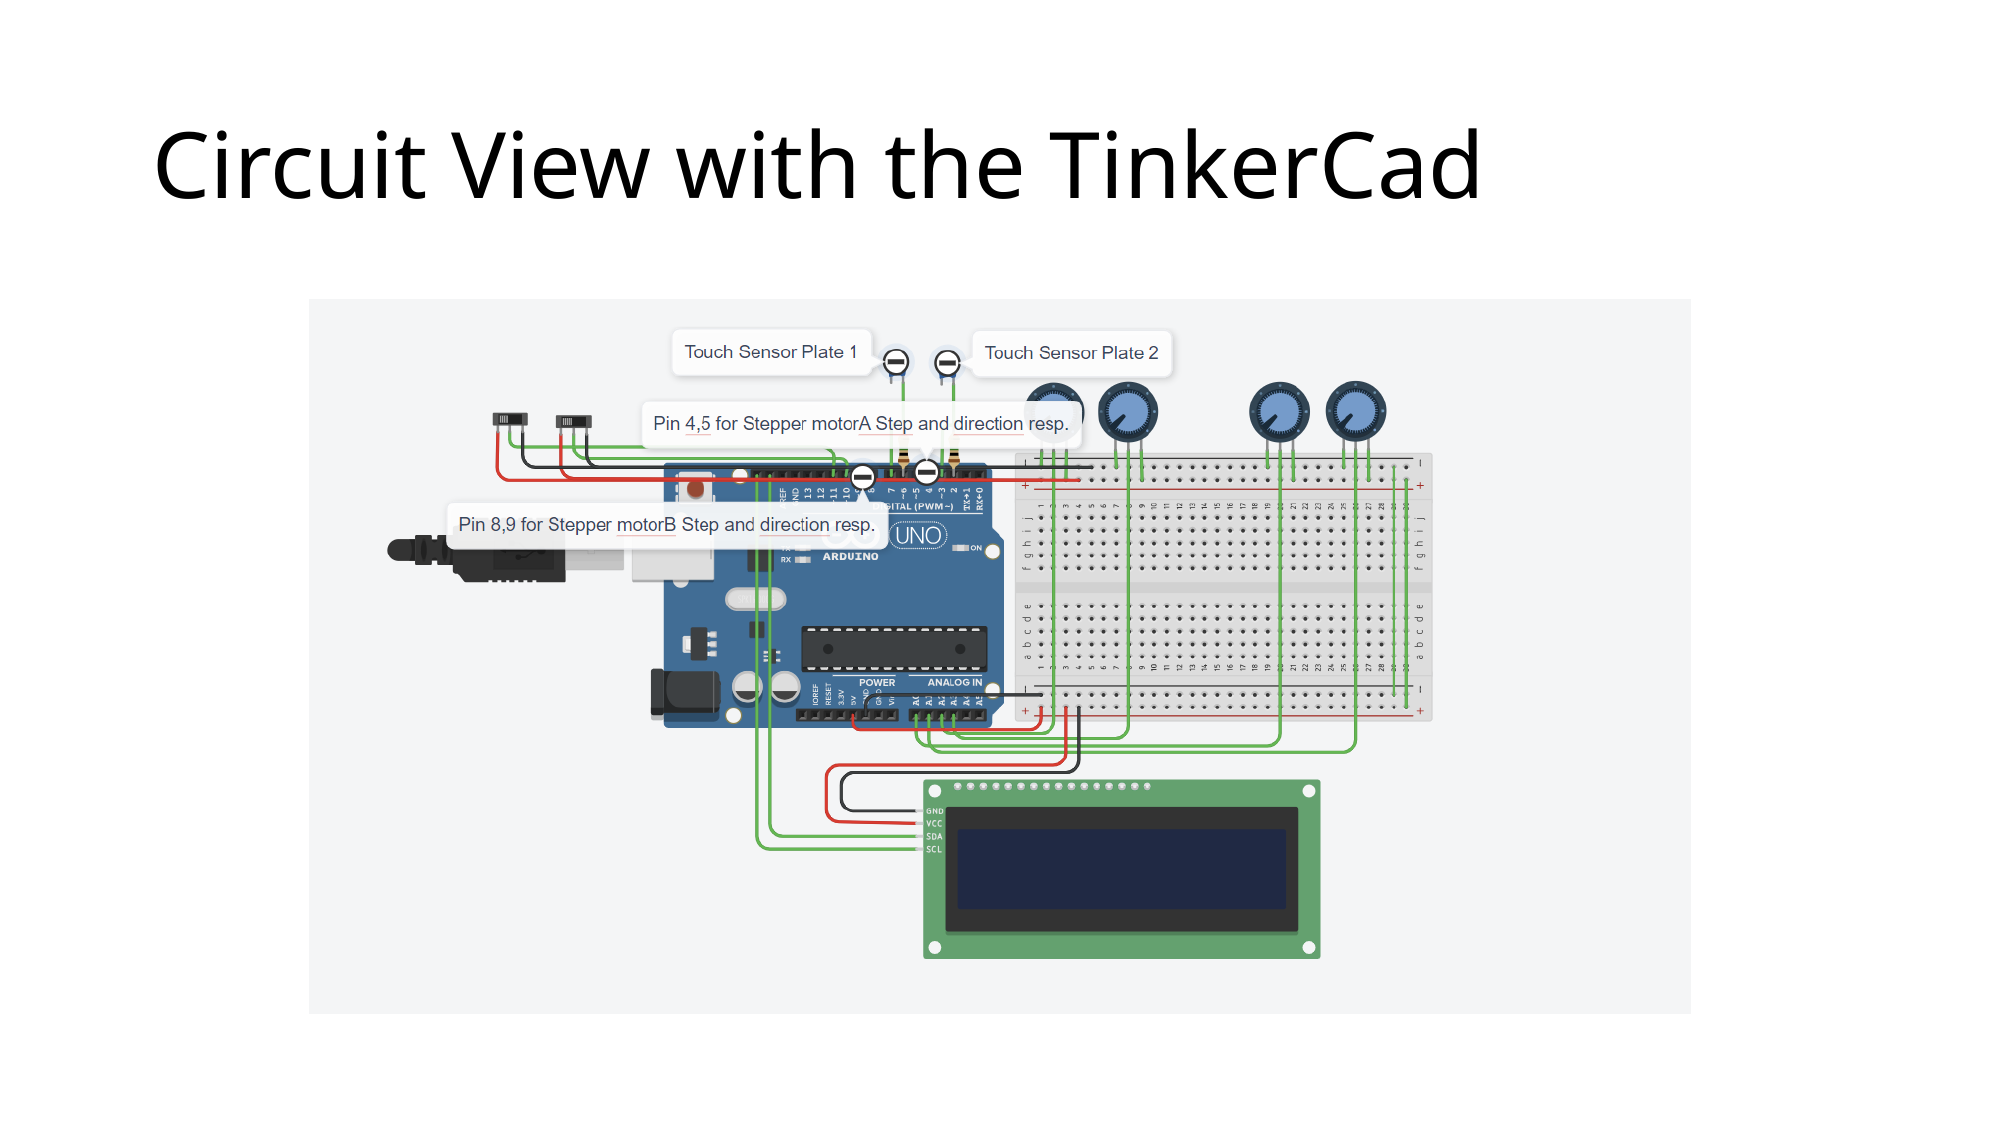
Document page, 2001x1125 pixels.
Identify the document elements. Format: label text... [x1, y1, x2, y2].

title Circuit View with the TinkerCad [137, 59, 1863, 278]
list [309, 299, 1691, 1014]
